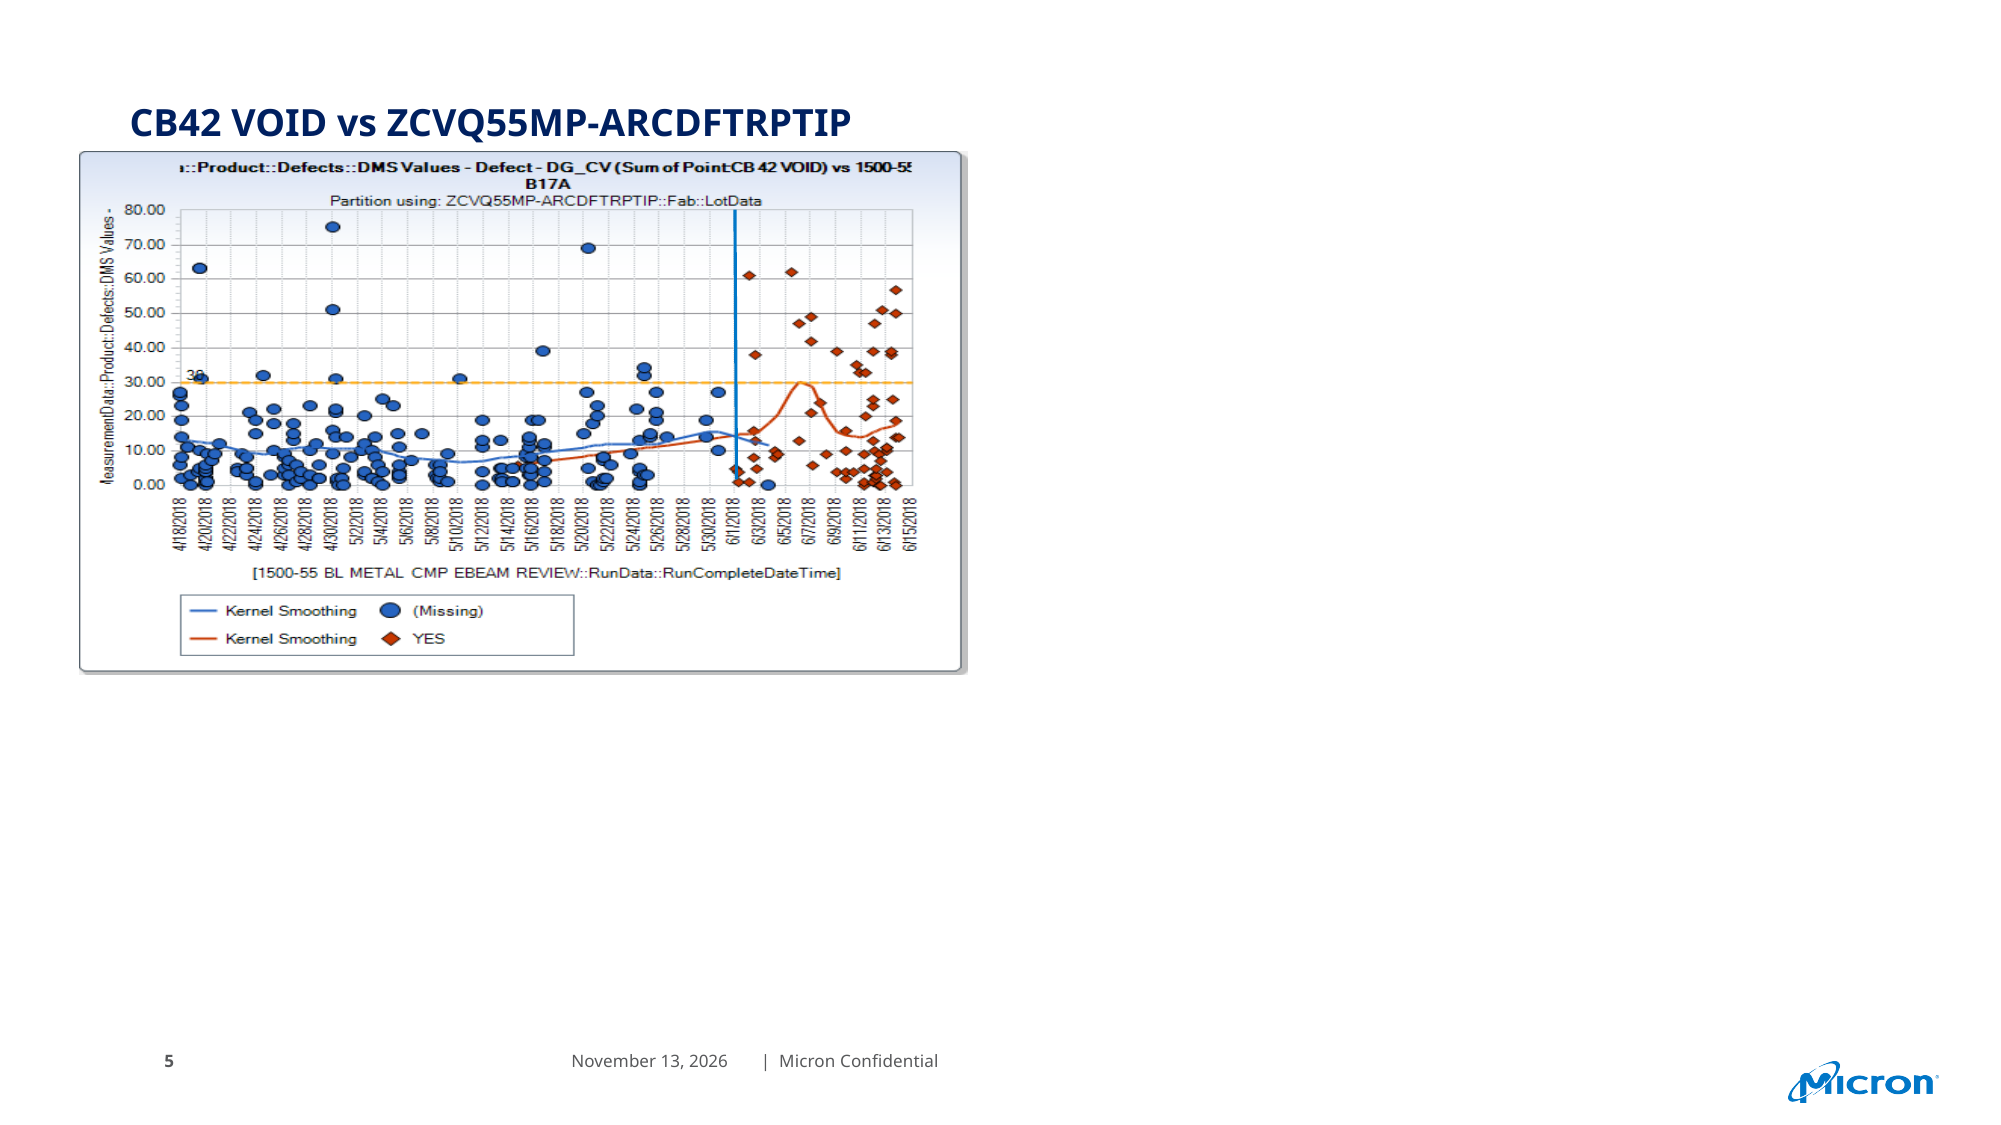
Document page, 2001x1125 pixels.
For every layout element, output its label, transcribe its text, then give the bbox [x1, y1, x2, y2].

text_box CB42 VOID vs ZCVQ55MP-ARCDFTRPTIP [114, 91, 878, 151]
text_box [79, 151, 968, 675]
slide_number 5 [149, 1043, 195, 1082]
footer | Micron Confidential [760, 1043, 990, 1082]
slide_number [539, 1043, 760, 1082]
picture [1788, 1061, 1939, 1103]
